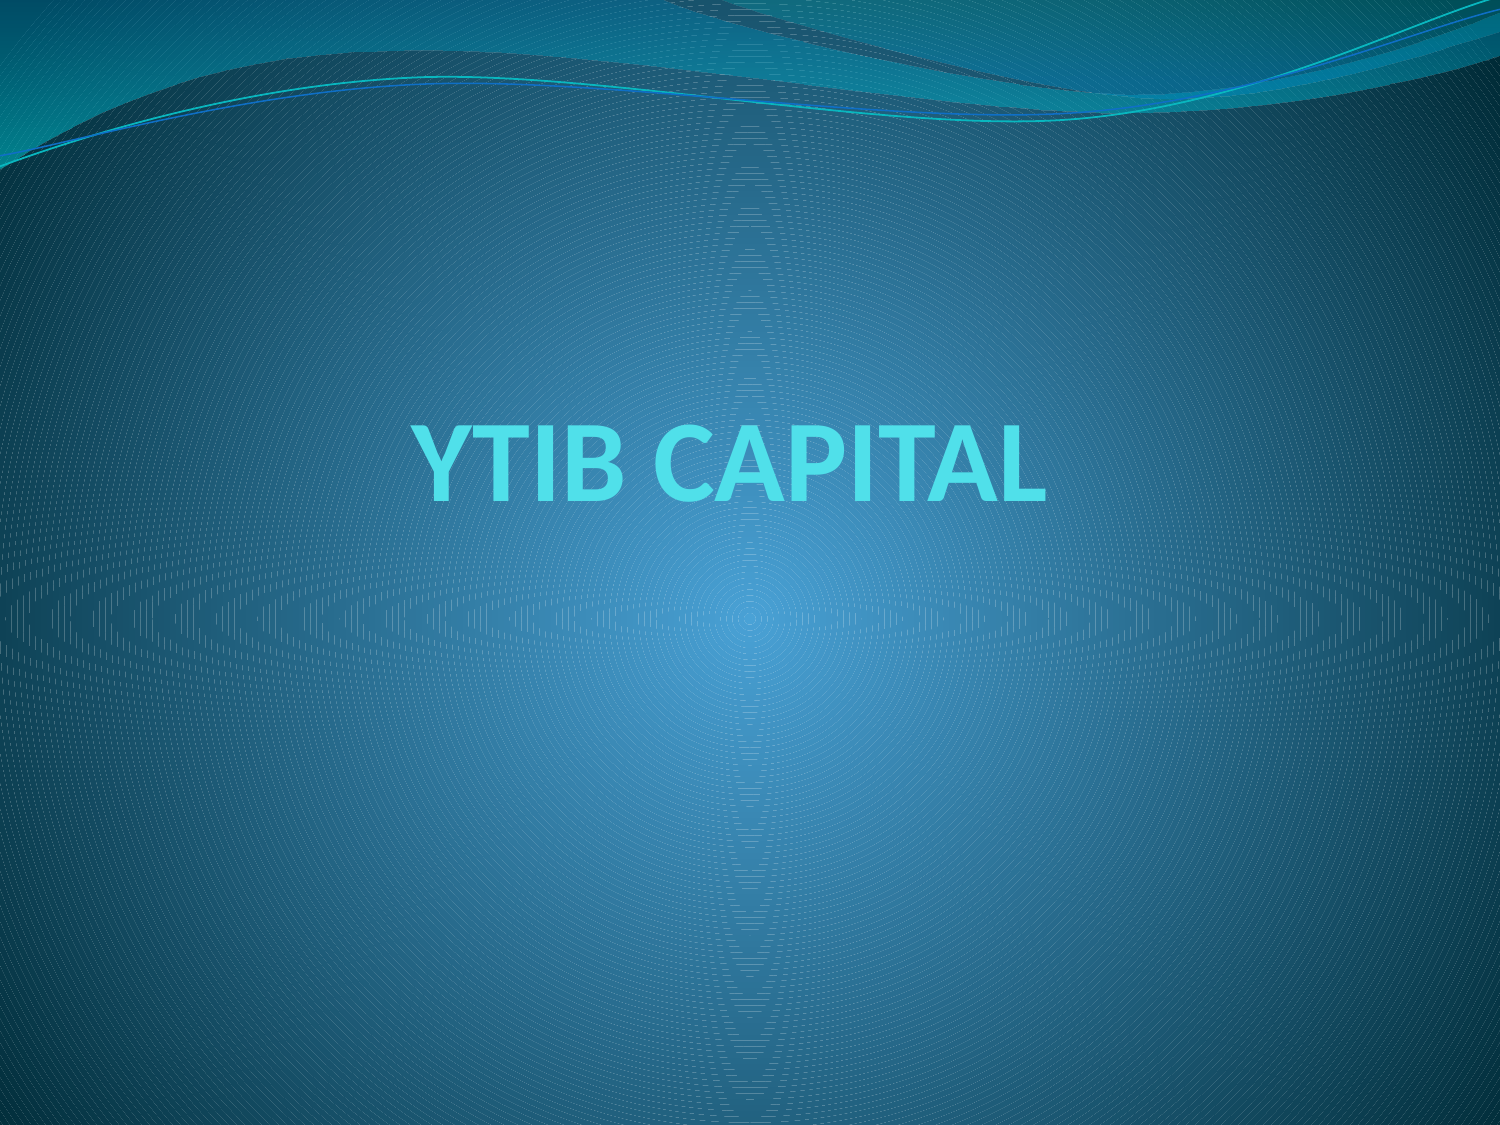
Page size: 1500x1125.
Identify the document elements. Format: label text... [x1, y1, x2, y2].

title YTIB CAPITAL [87, 224, 1376, 525]
subtitle [87, 529, 1376, 818]
